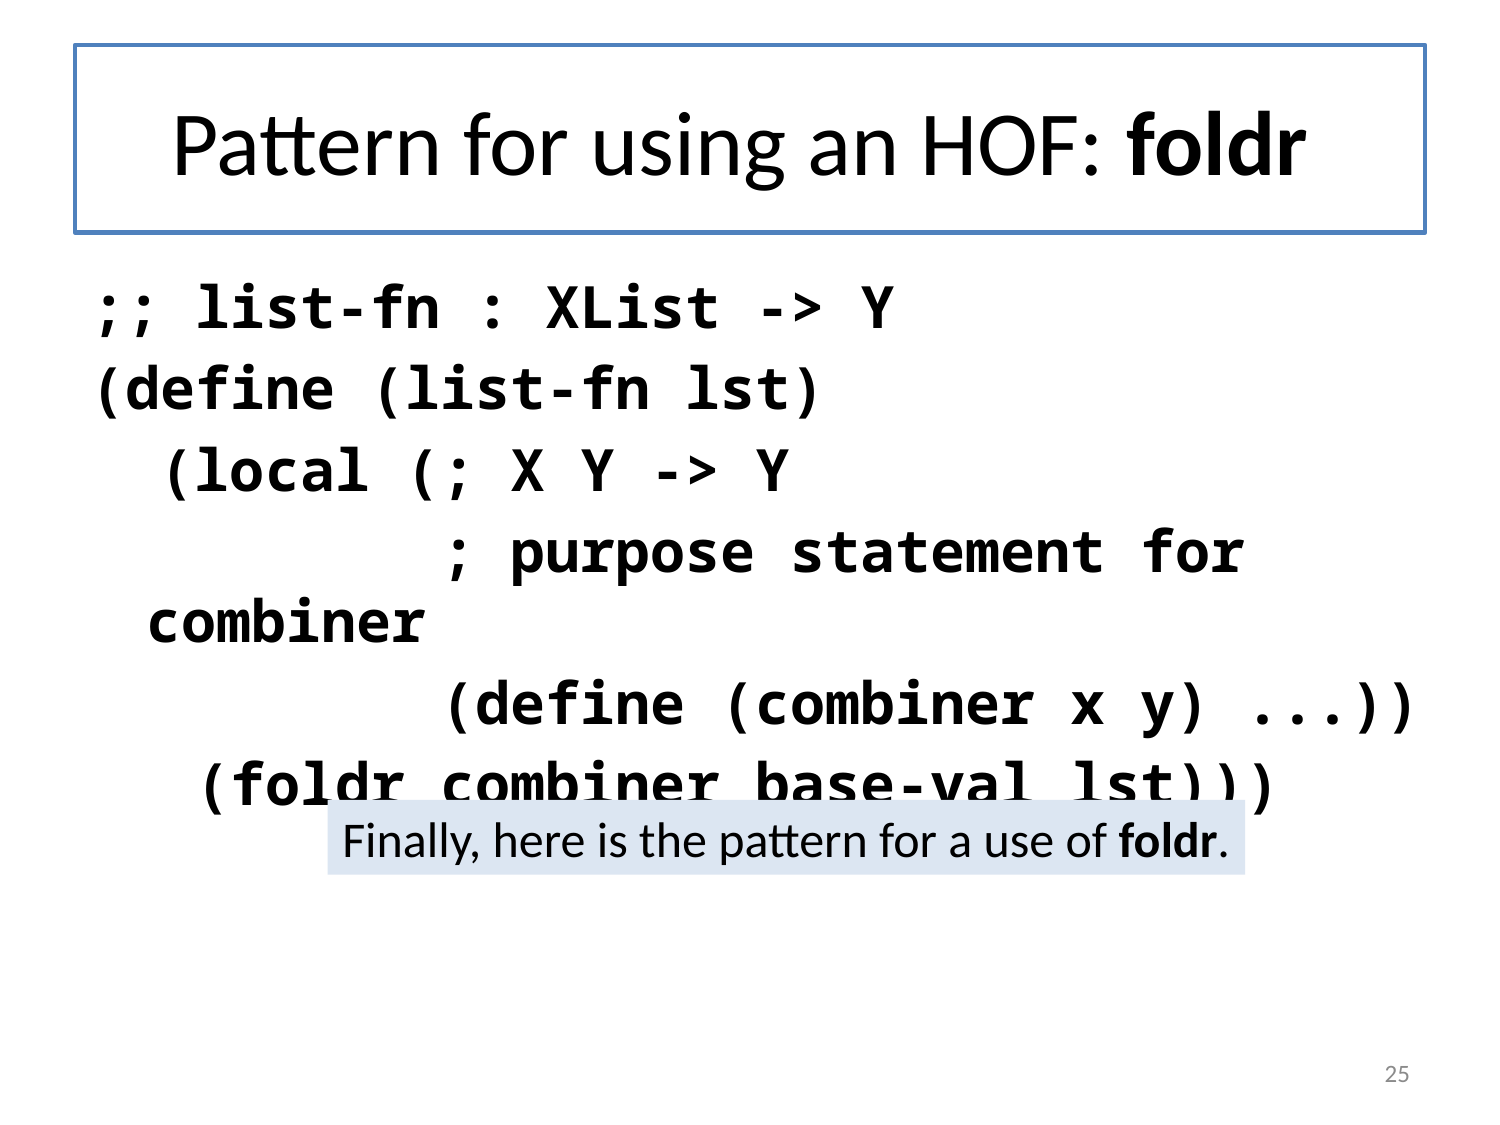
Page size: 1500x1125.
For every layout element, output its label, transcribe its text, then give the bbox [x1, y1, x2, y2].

title Pattern for using an HOF: foldr [73, 43, 1427, 235]
list ;; list-fn : XList -> Y (define (list-fn lst) (local (; X Y -> Y ; purpose statement for combiner (define (combiner x y) ...)) (foldr combiner base-val lst))) [75, 262, 1500, 1005]
text_box Finally, here is the pattern for a use of foldr. [327, 799, 1246, 875]
slide_number 25 [1074, 1042, 1425, 1103]
